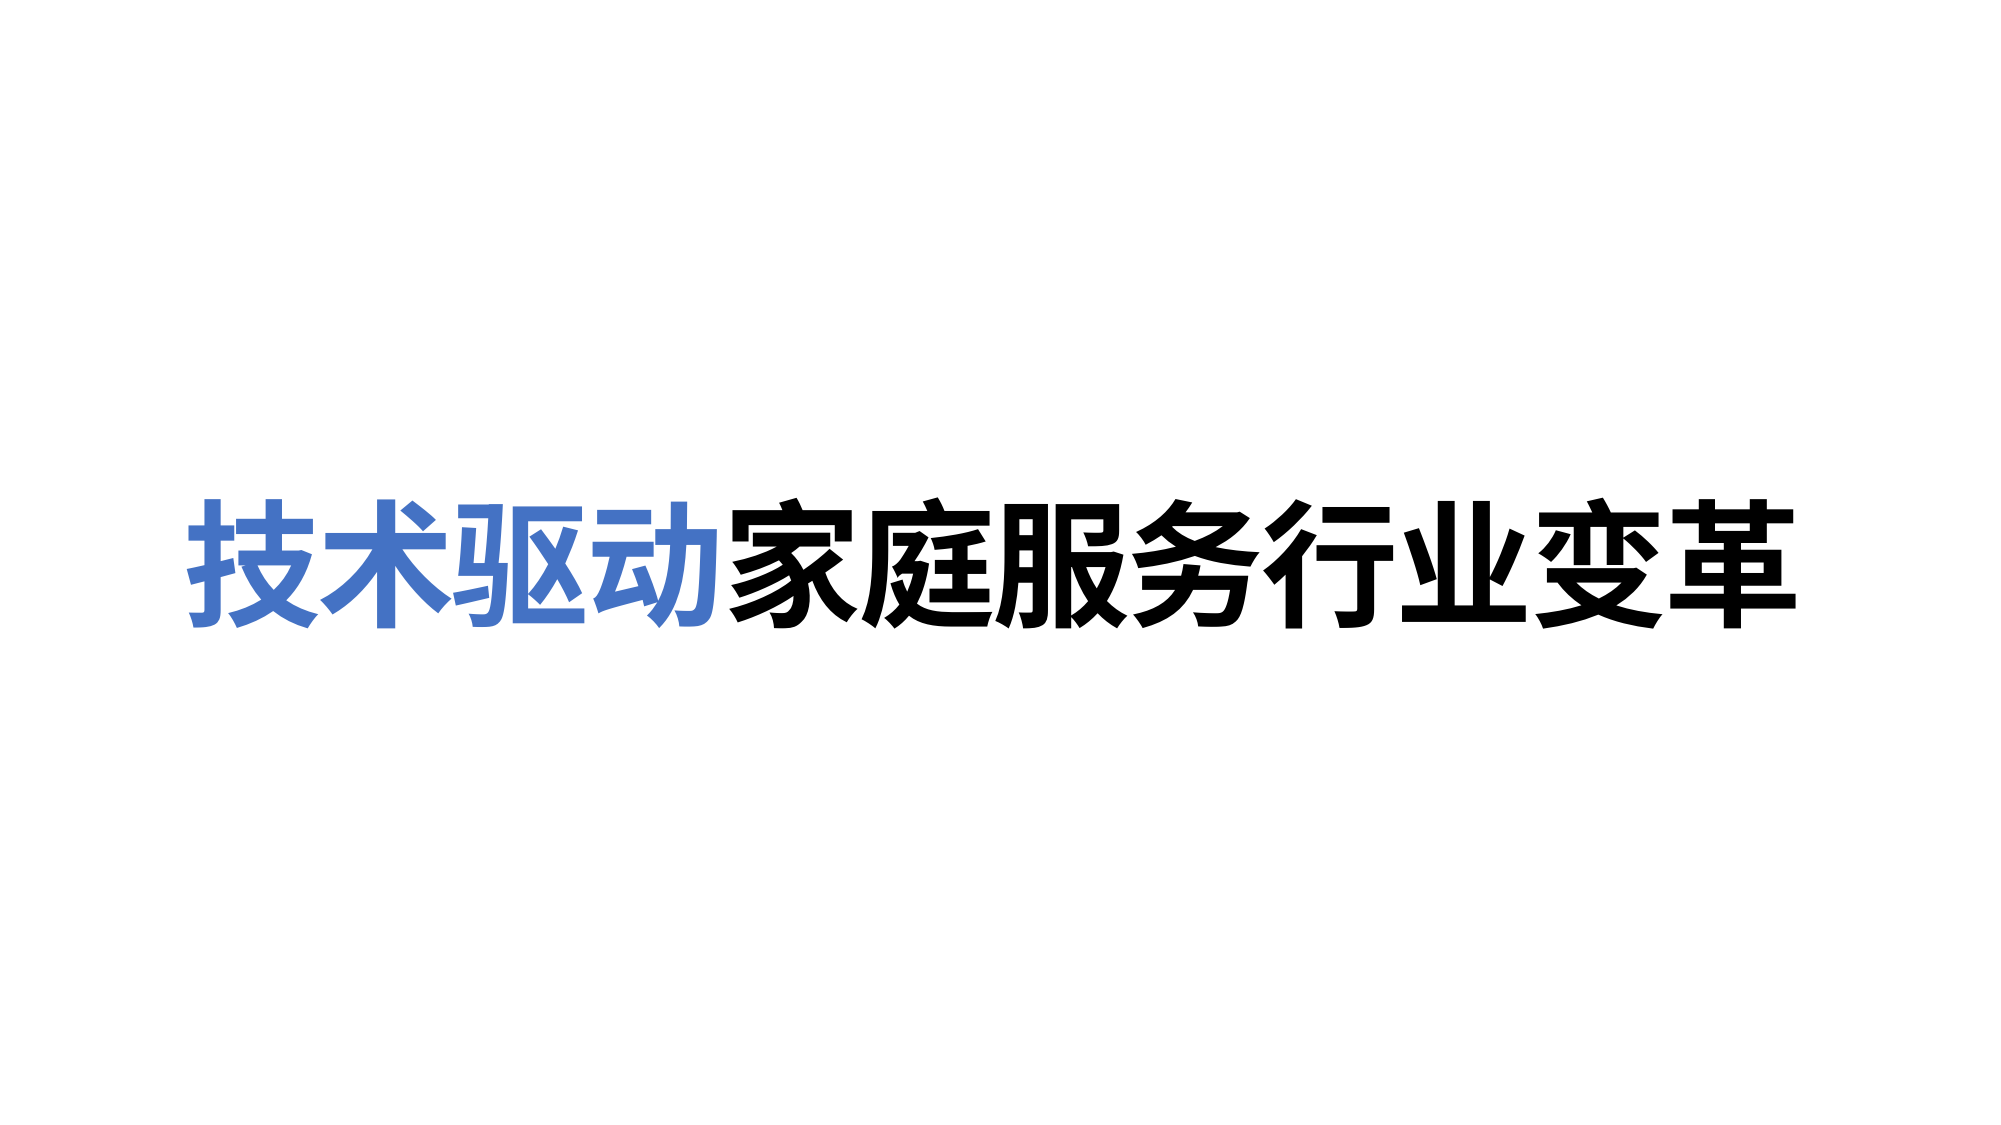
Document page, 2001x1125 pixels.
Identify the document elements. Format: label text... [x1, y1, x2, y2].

text_box 技术驱动家庭服务行业变革 [126, 471, 1873, 652]
